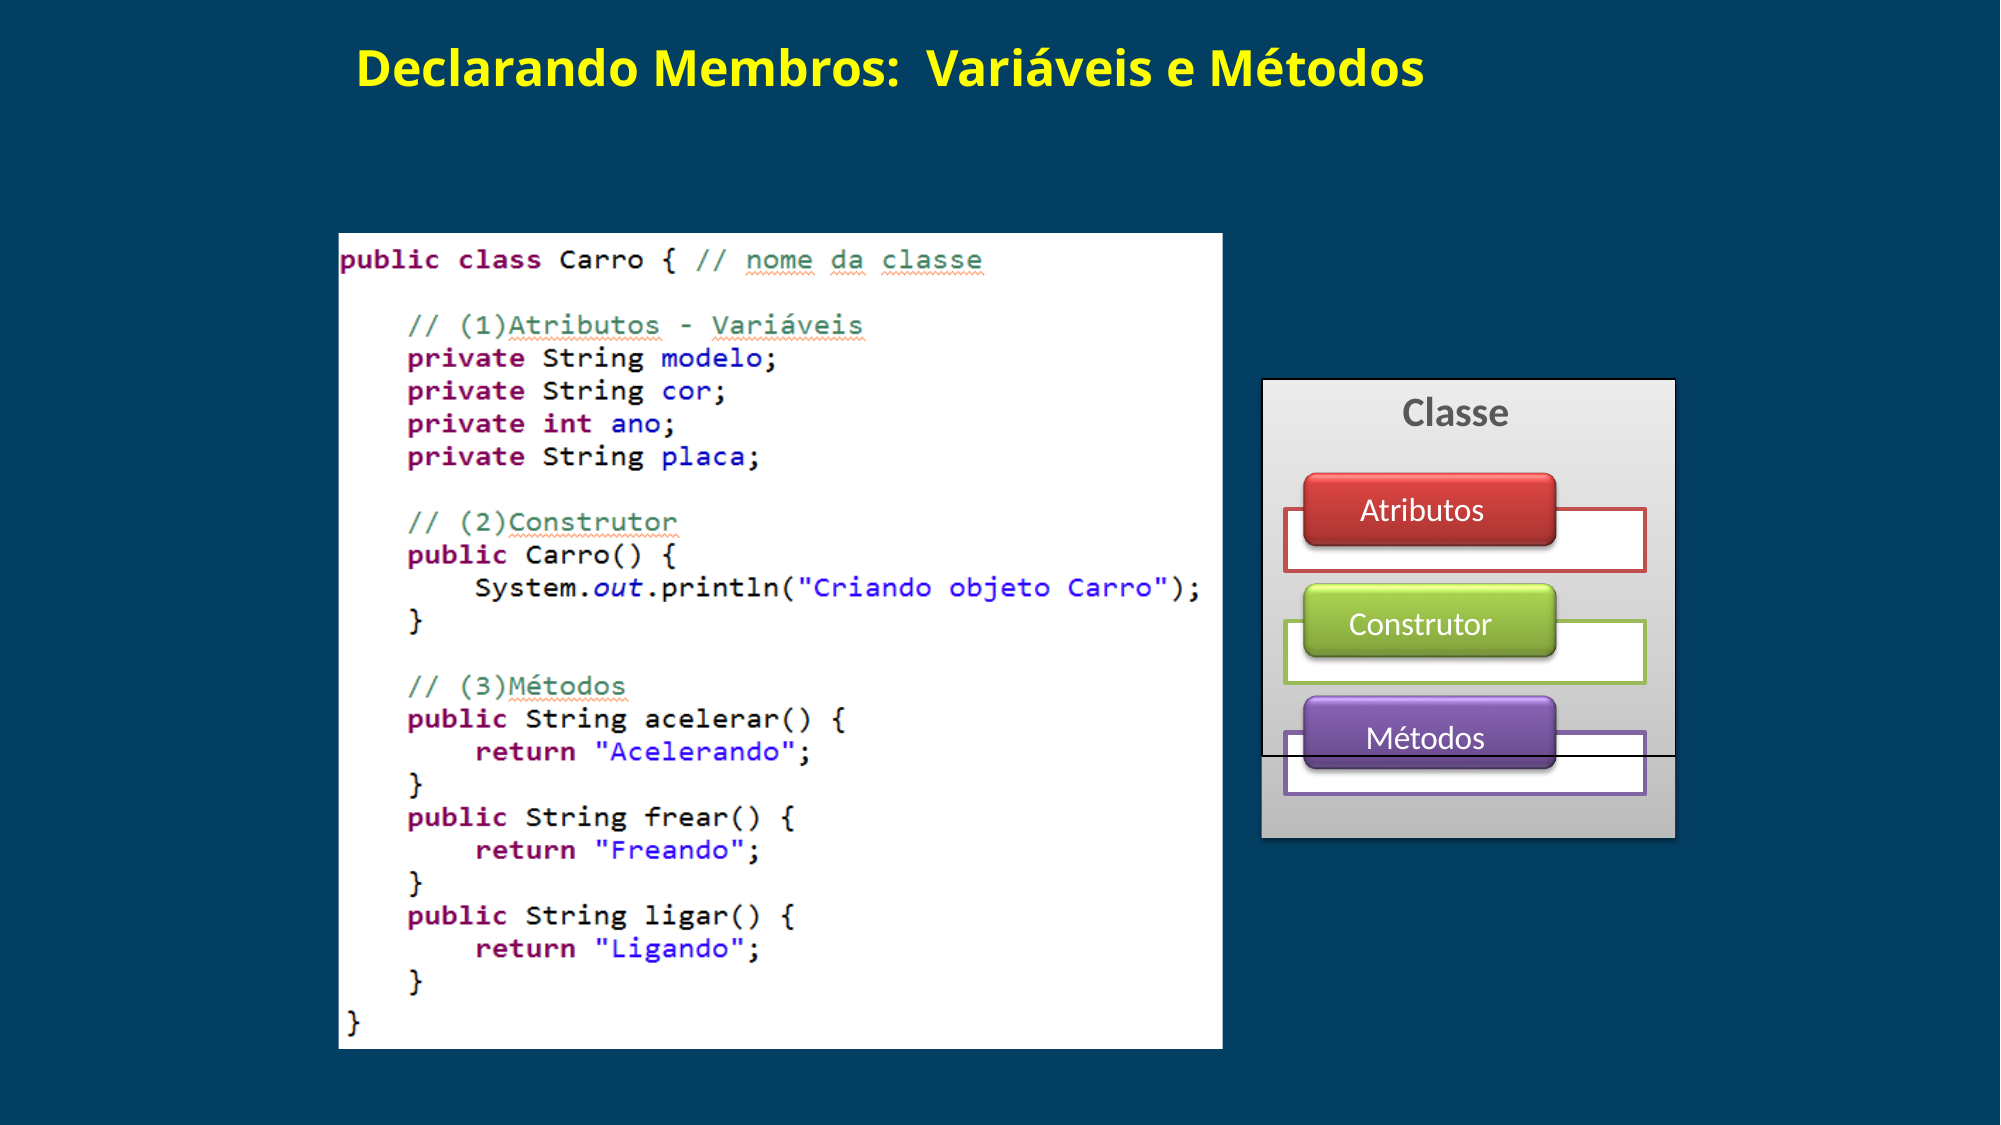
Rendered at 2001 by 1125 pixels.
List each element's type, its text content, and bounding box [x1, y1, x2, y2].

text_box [249, 233, 1750, 1125]
title Declarando Membros: Variáveis e Métodos [73, 0, 1799, 161]
